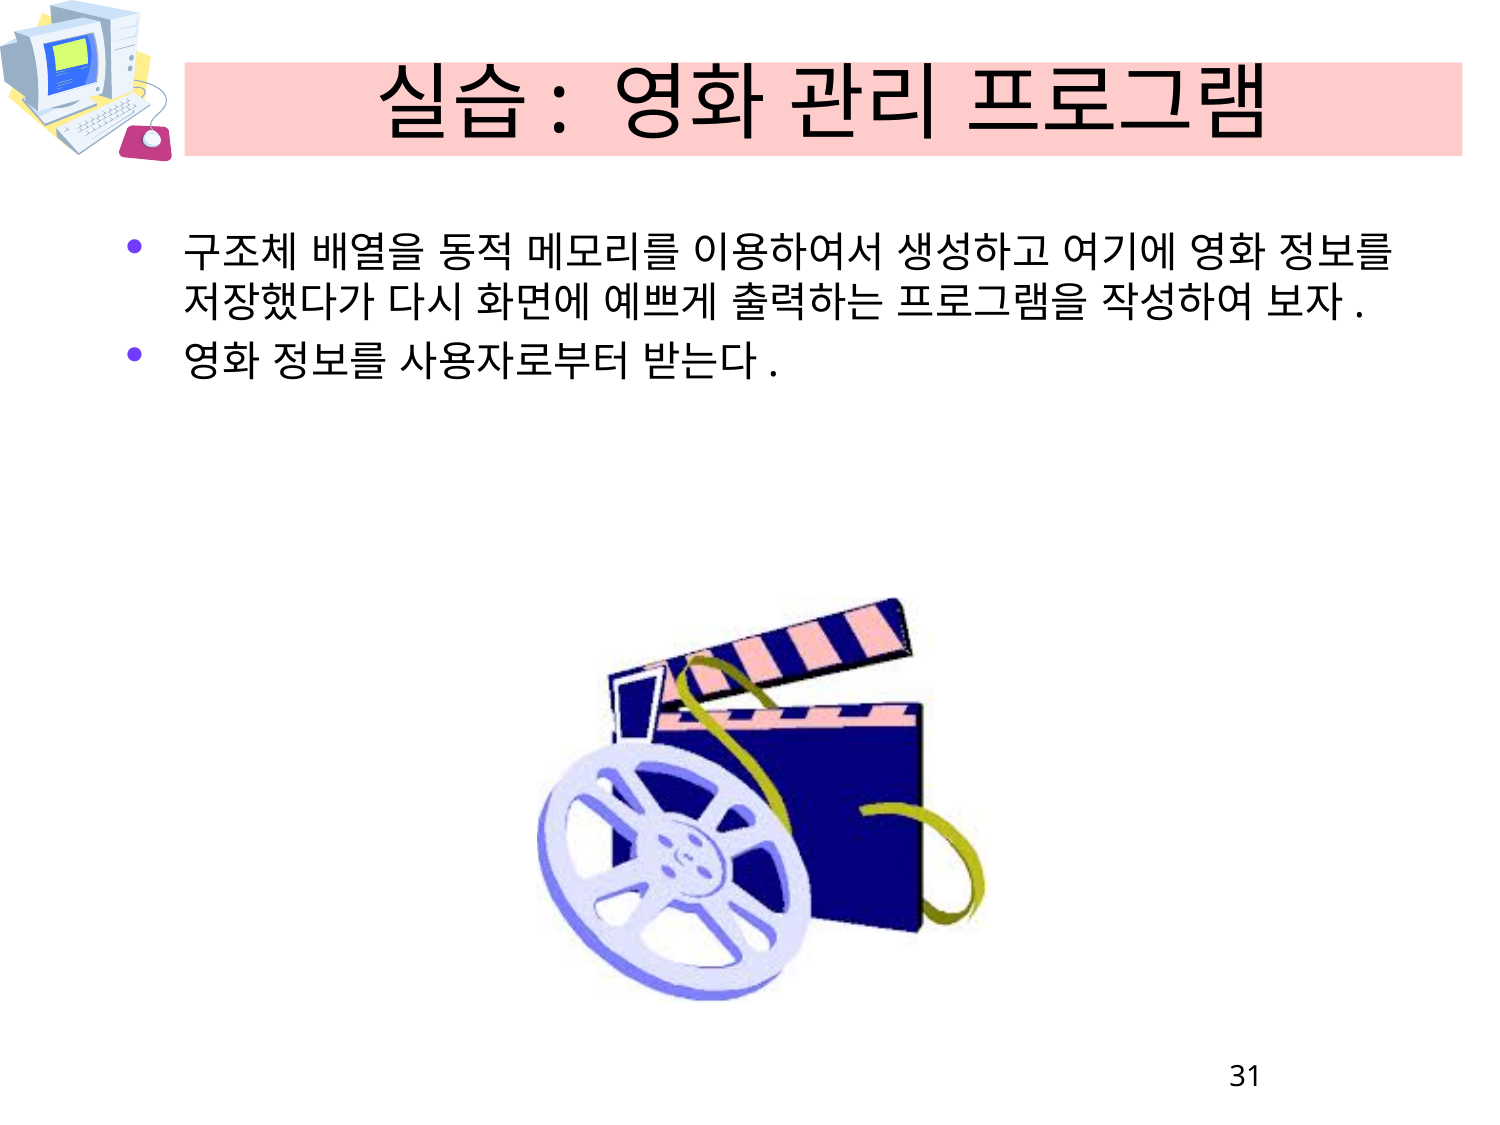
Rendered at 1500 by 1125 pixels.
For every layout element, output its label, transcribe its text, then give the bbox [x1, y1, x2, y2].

list 구조체 배열을 동적 메모리를 이용하여서 생성하고 여기에 영화 정보를 저장했다가 다시 화면에 예쁘게 출력하는 프로그램을 작성하여 보자. 영화 정보를 사용자로부터 받는다. [112, 218, 1460, 900]
text_box [0, 0, 1500, 75]
slide_number 31 [965, 1050, 1278, 1125]
title 실습: 영화 관리 프로그램 [184, 75, 1463, 157]
picture [537, 597, 987, 1003]
